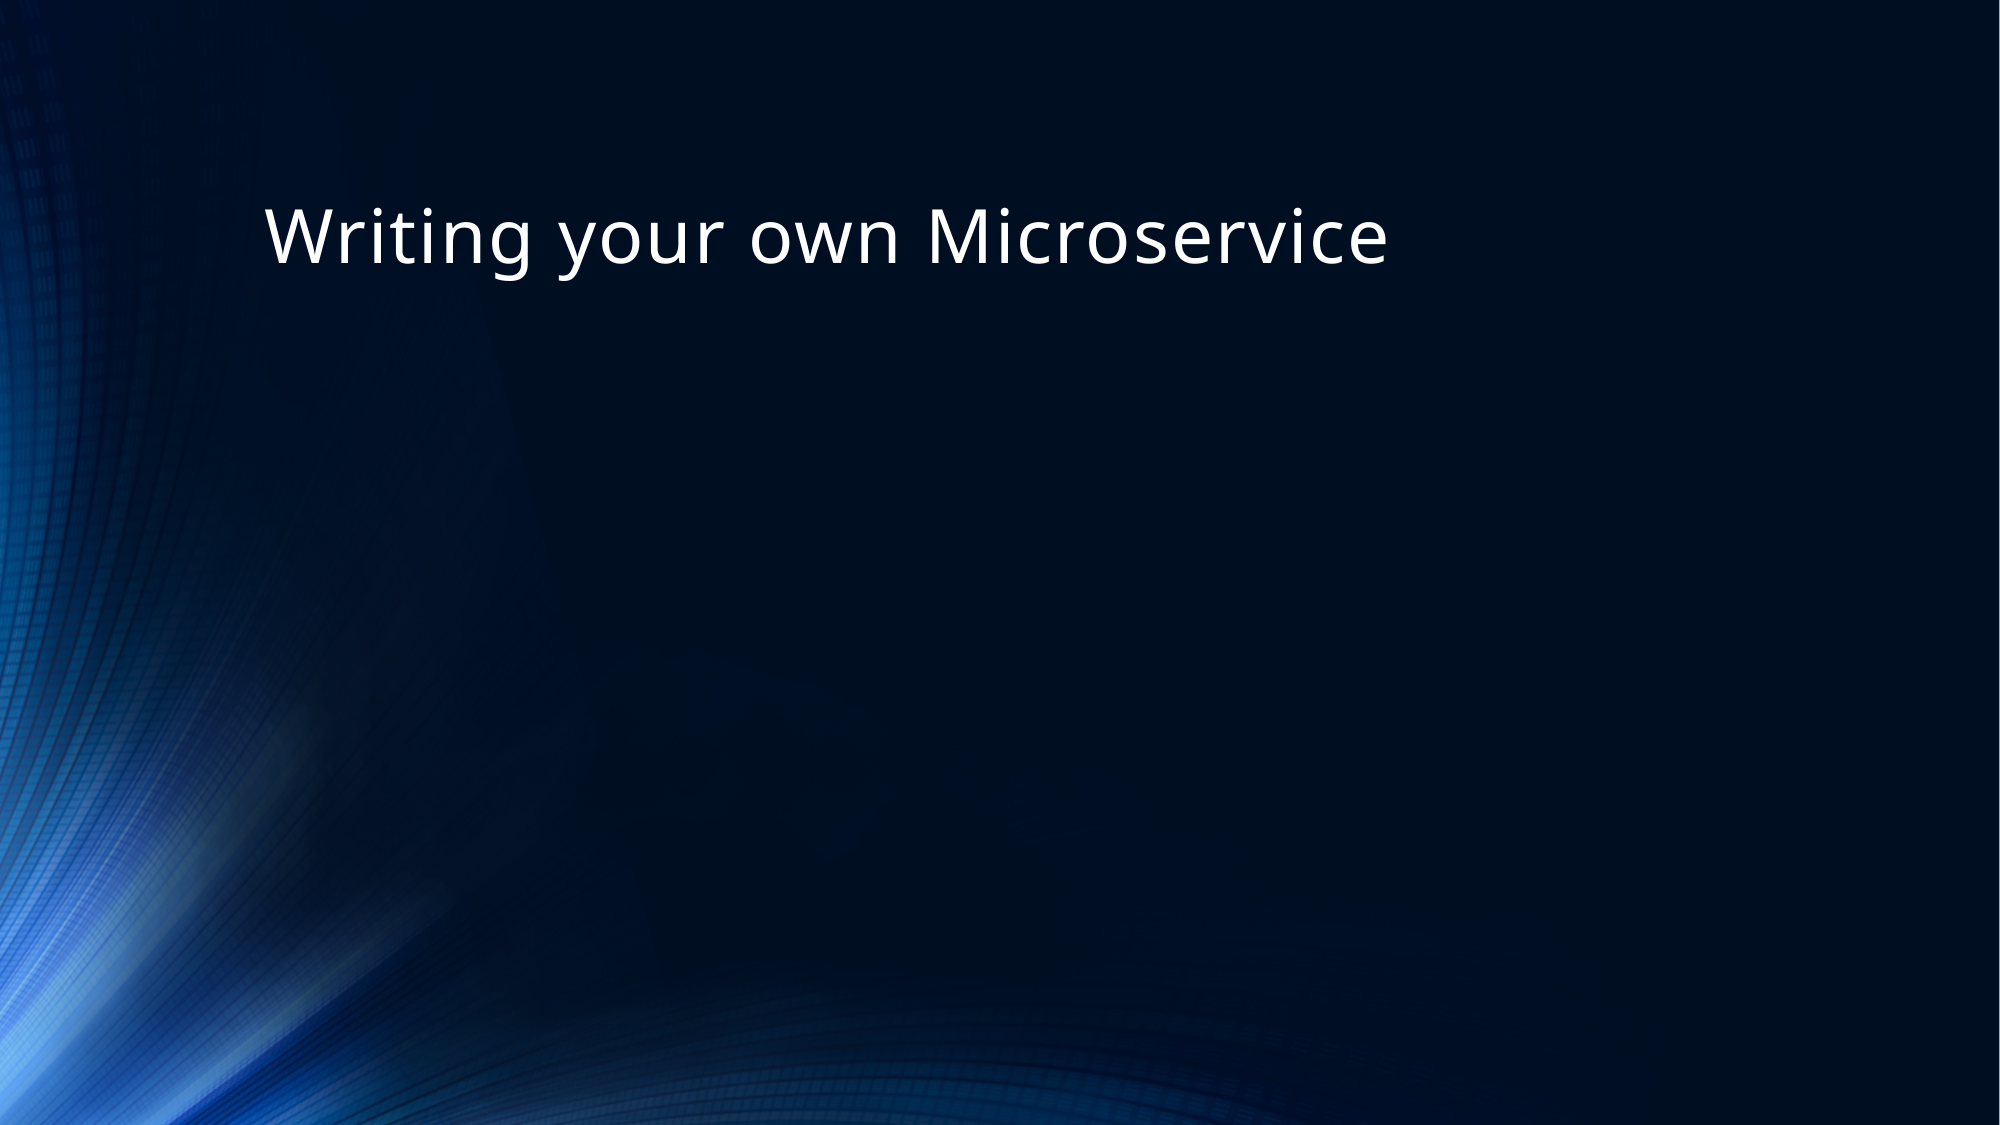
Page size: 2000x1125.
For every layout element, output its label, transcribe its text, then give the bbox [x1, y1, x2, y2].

title Writing your own Microservice [249, 62, 1750, 288]
picture [0, 0, 2000, 1125]
